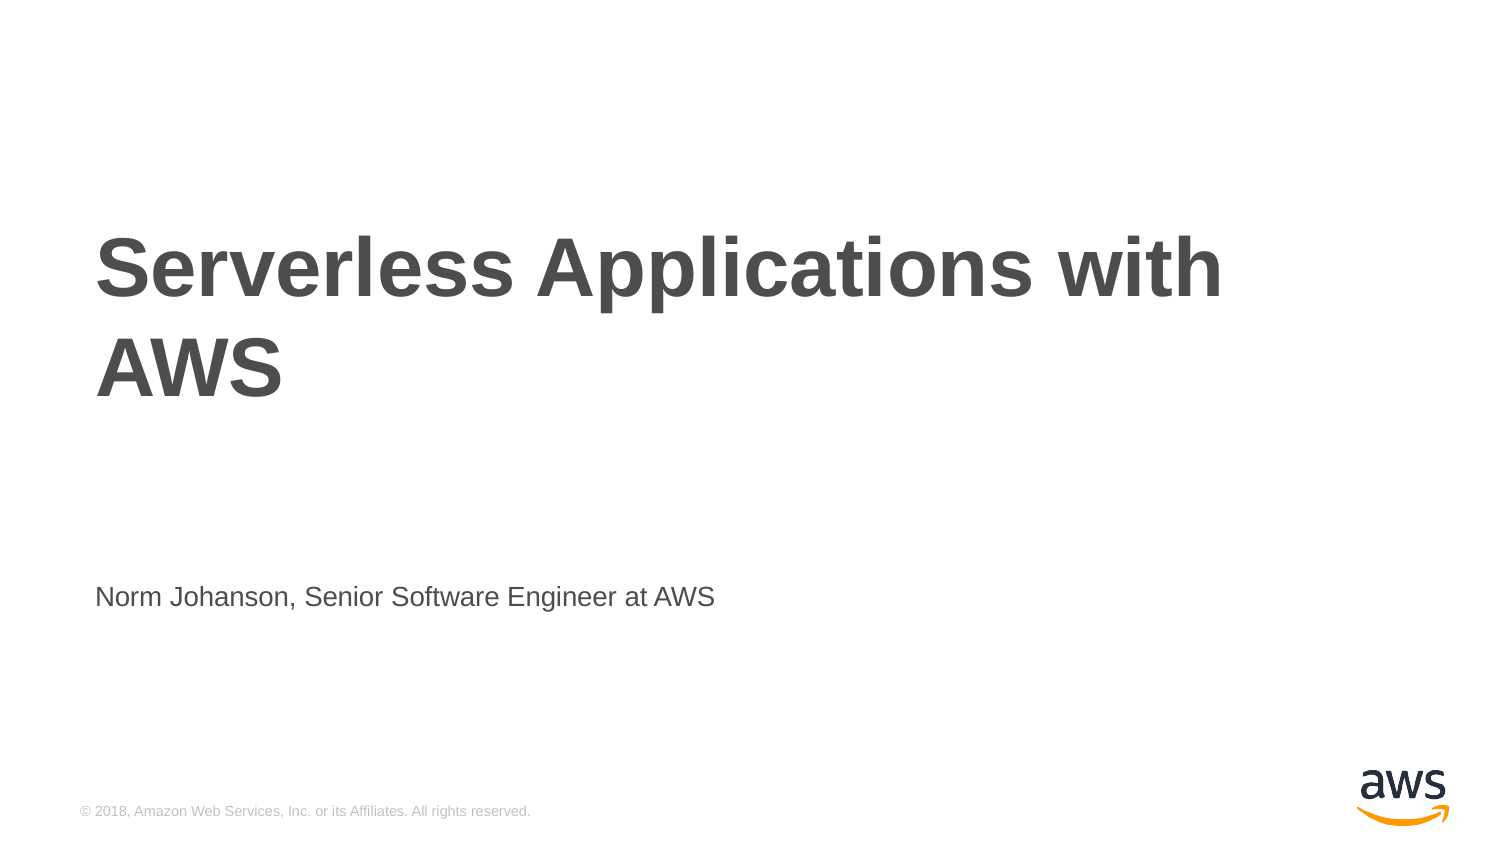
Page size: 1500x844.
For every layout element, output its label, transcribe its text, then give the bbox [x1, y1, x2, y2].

list Serverless Applications with AWS [80, 205, 1282, 328]
picture [1357, 770, 1449, 826]
list Norm Johanson, Senior Software Engineer at AWS [80, 571, 860, 643]
